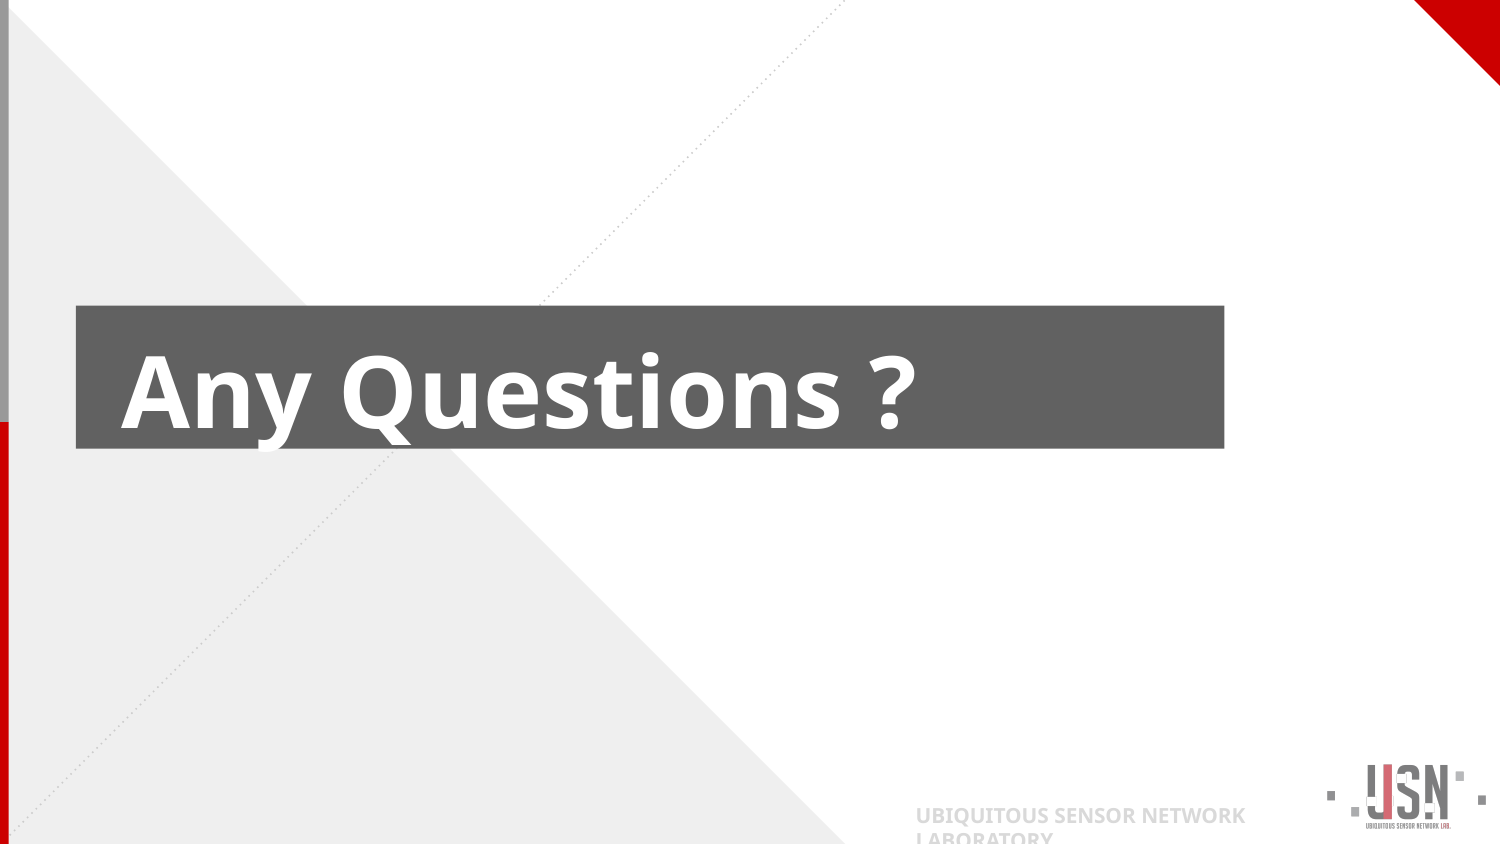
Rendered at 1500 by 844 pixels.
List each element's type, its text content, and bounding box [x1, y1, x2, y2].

picture [1325, 716, 1488, 833]
title Any Questions ? [851, 273, 1381, 464]
text_box [1414, 0, 1500, 86]
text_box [0, 0, 846, 844]
subtitle UBIQUITOUS SENSOR NETWORK LABORATORY [900, 788, 1328, 844]
